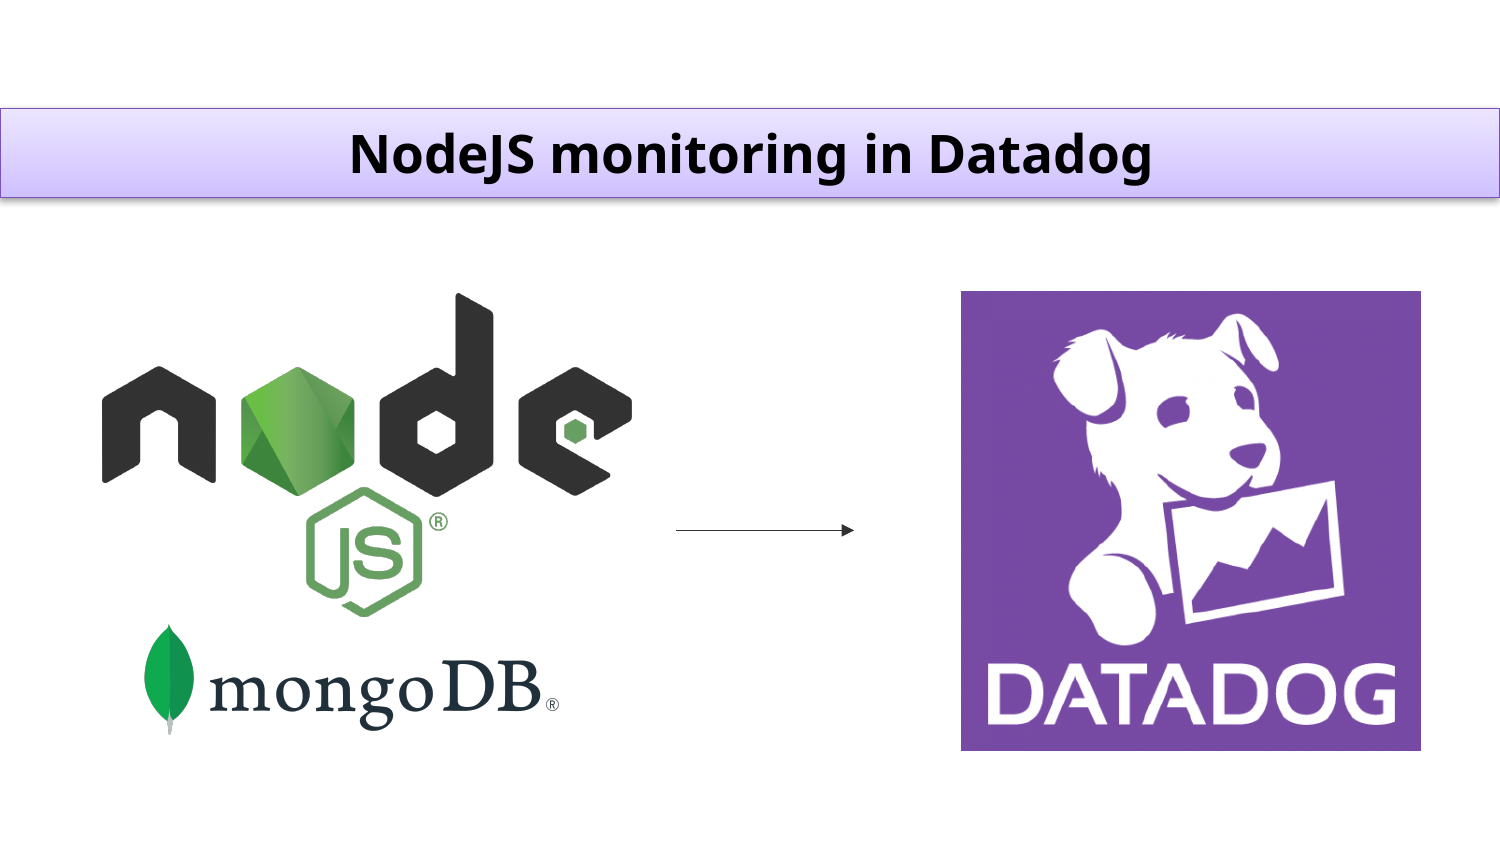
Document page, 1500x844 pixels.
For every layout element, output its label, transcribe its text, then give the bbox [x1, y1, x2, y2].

picture [961, 291, 1421, 751]
text_box NodeJS monitoring in Datadog [1, 101, 1500, 205]
picture [142, 622, 561, 736]
picture [101, 292, 632, 618]
